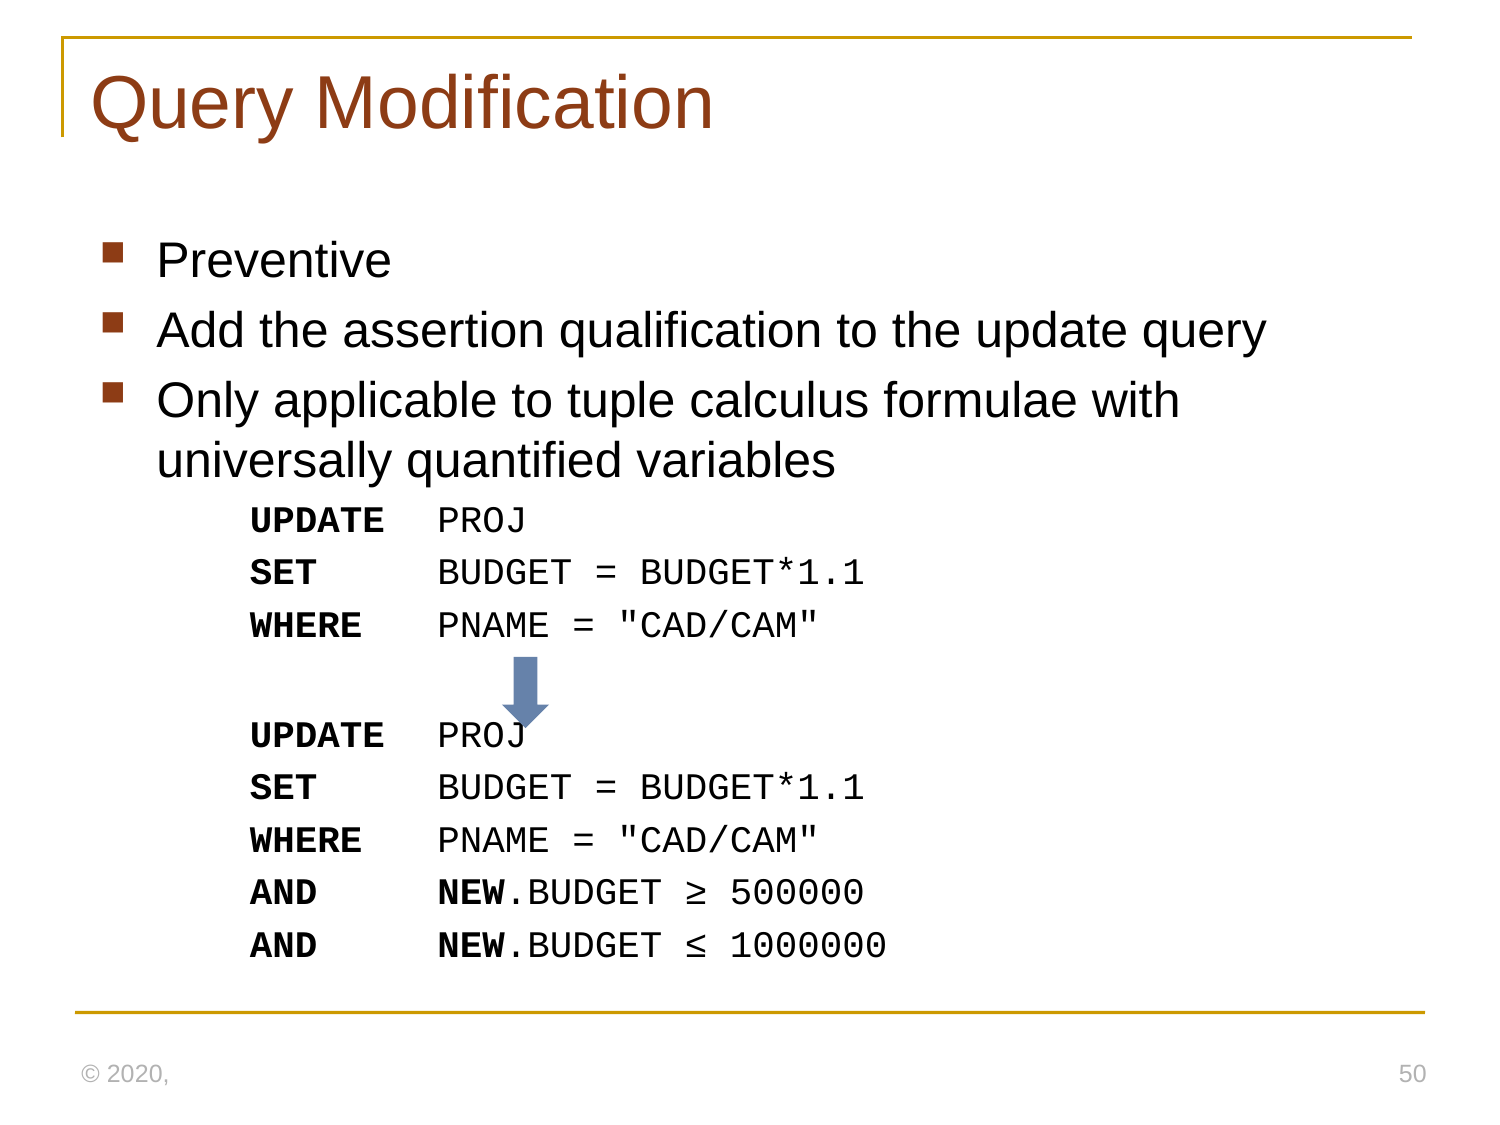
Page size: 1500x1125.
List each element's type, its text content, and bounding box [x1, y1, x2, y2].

title Query Modification [74, 45, 1426, 233]
footer © 2020, [66, 1042, 573, 1103]
text_box [501, 656, 550, 729]
slide_number 50 [1104, 1042, 1442, 1103]
list Preventive Add the assertion qualification to the update query Only applicable to tuple calculus formulae with universally quantified variables UPDATE PROJ SET BUDGET = BUDGET*1.1 WHERE PNAME = "CAD/CAM" UPDATE PROJ SET BUDGET = BUDGET*1.1 WHERE PNAME = "CAD/CAM" AND NEW.BUDGET ≥ 500000 AND NEW.BUDGET ≤ 1000000 [84, 219, 1436, 964]
